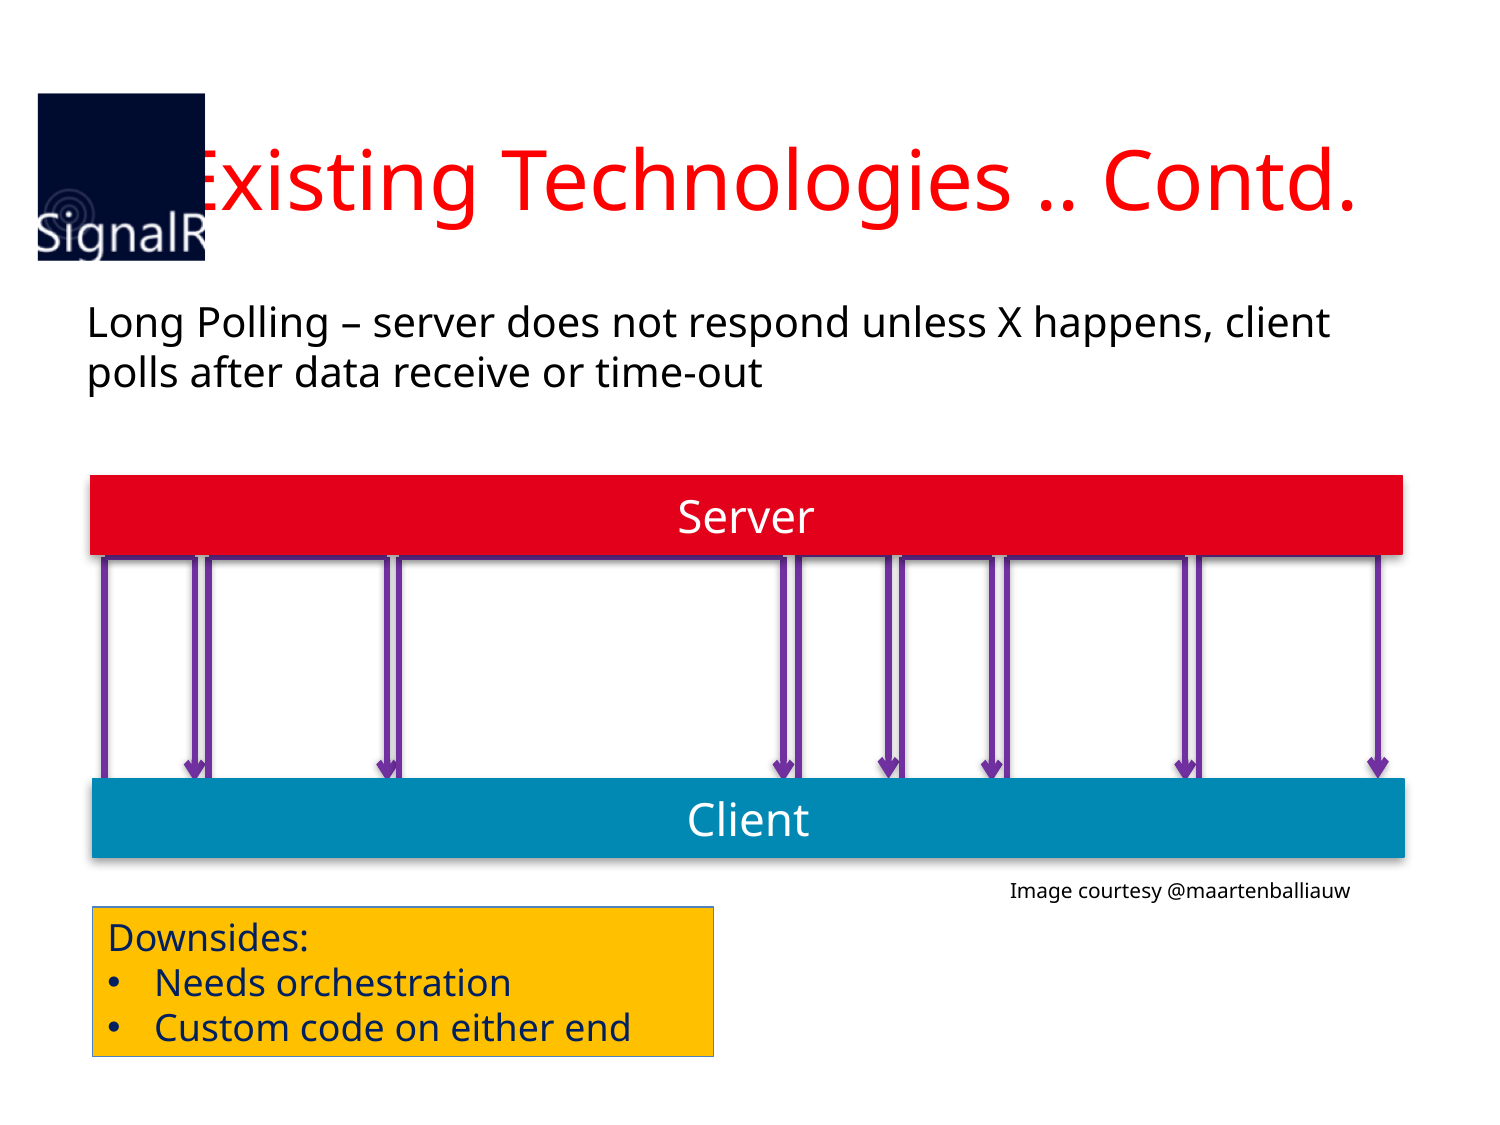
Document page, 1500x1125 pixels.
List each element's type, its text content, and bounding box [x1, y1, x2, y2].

text_box Client [92, 778, 1404, 857]
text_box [798, 553, 889, 779]
picture [37, 92, 207, 261]
text_box Image courtesy @maartenballiauw [995, 870, 1403, 910]
list Long Polling – server does not respond unless X happens, client polls after data receive or time-out [71, 288, 1422, 1026]
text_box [1199, 553, 1379, 779]
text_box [1006, 556, 1186, 782]
text_box Downsides: Needs orchestration Custom code on either end [92, 906, 714, 1057]
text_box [208, 556, 388, 782]
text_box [104, 556, 195, 782]
title Existing Technologies .. Contd. [92, 83, 1443, 271]
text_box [901, 556, 992, 782]
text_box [398, 556, 784, 782]
text_box Server [90, 475, 1403, 554]
